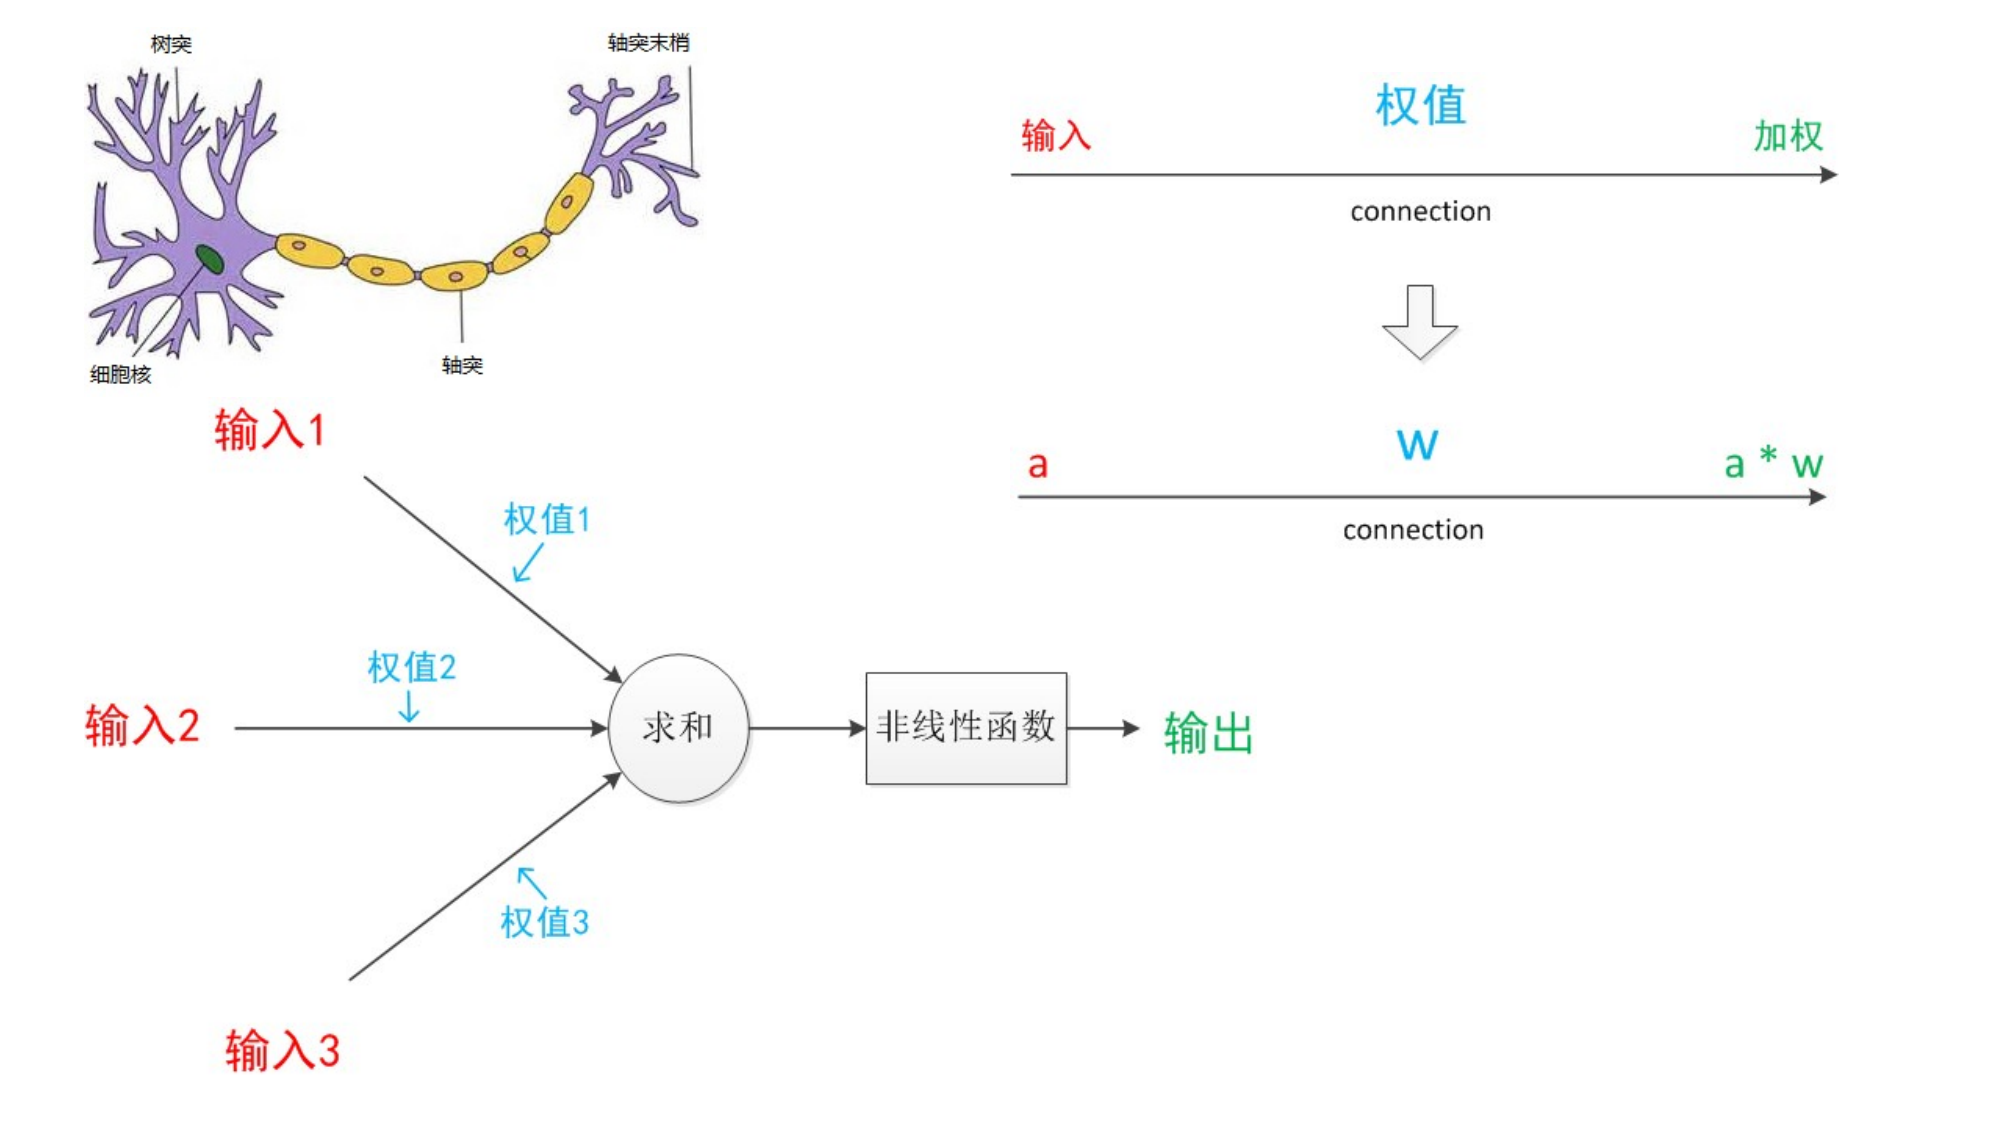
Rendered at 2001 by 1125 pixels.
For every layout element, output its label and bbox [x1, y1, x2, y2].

picture [84, 27, 1839, 1081]
